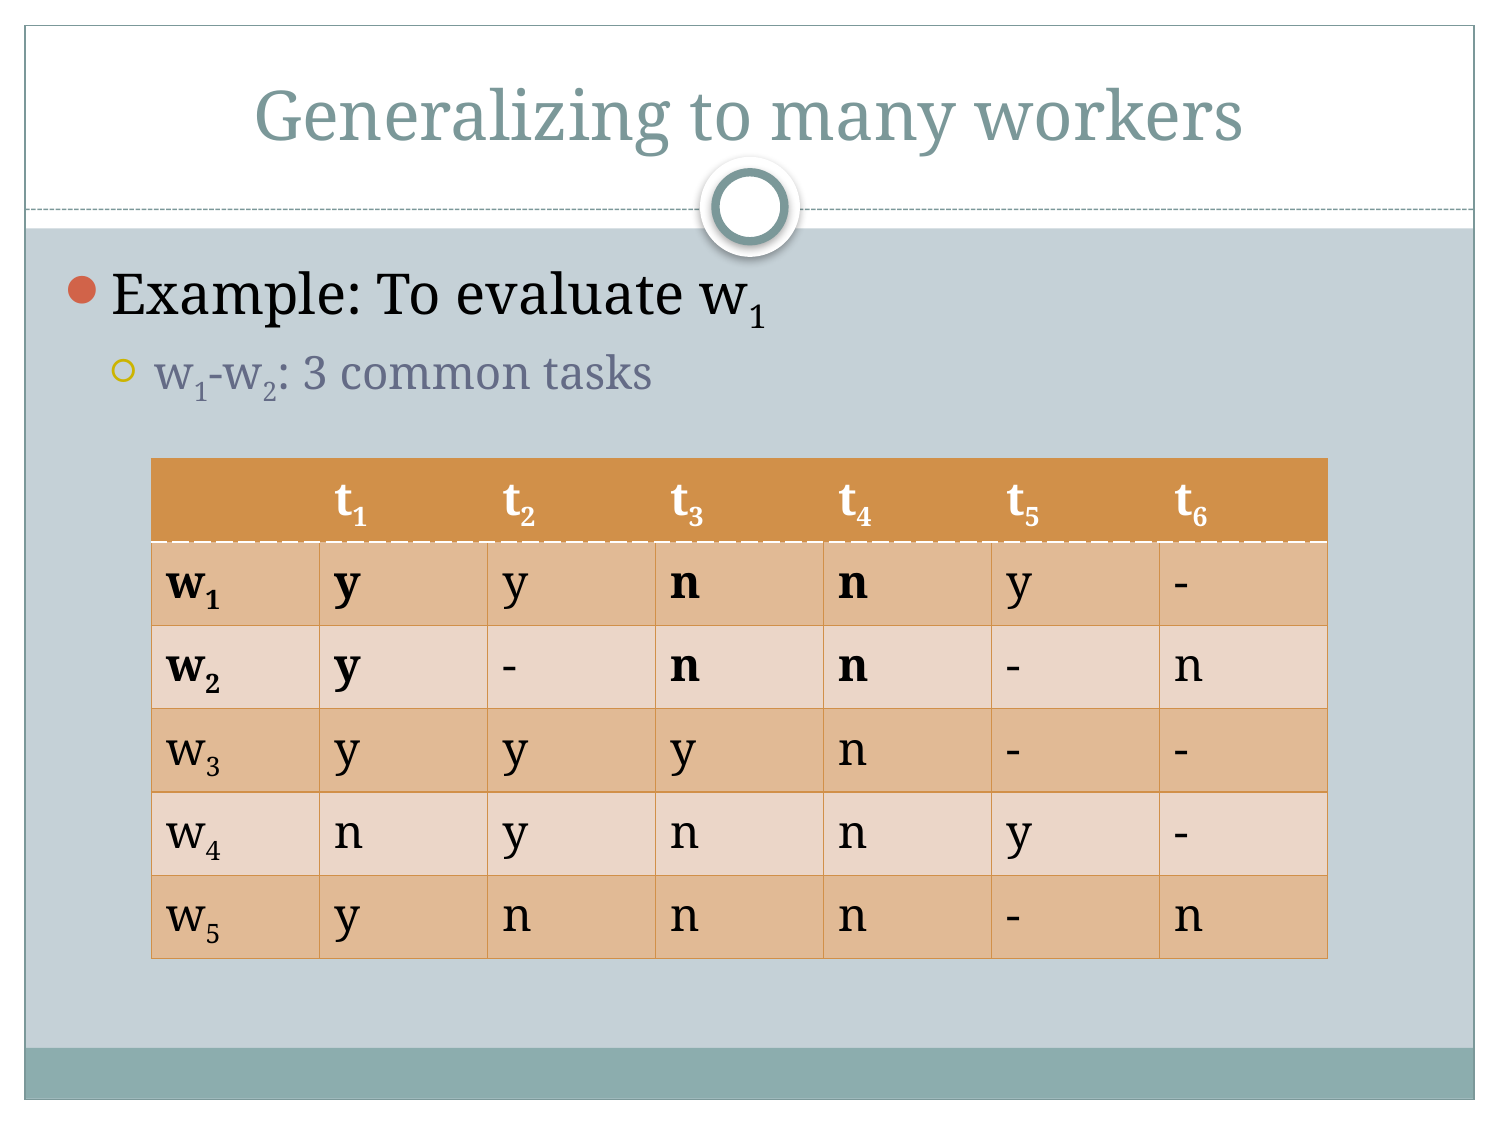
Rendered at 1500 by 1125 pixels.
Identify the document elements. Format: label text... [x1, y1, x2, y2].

table_cell y [320, 876, 487, 958]
table_cell n [824, 542, 991, 625]
table_cell n [656, 793, 823, 875]
table_cell n [656, 626, 823, 708]
table_cell y [488, 709, 655, 791]
table_header [152, 459, 319, 542]
table_cell n [824, 709, 991, 791]
table_cell n [320, 793, 487, 875]
table_cell w2 [152, 626, 319, 708]
list Example: To evaluate w1 w1-w2: 3 common tasks [49, 250, 1445, 1001]
title Generalizing to many workers [49, 37, 1450, 162]
table_cell n [488, 876, 655, 958]
table_header t3 [656, 459, 823, 542]
table_cell n [824, 876, 991, 958]
table_cell y [320, 542, 487, 625]
table_cell - [992, 626, 1159, 708]
table_cell - [1160, 793, 1327, 875]
table_cell - [1160, 542, 1327, 625]
table_cell - [1160, 709, 1327, 791]
table_cell y [488, 793, 655, 875]
table_cell w3 [152, 709, 319, 791]
table_cell n [656, 876, 823, 958]
table_cell y [320, 626, 487, 708]
table_cell n [1160, 876, 1327, 958]
table_cell - [488, 626, 655, 708]
table_cell y [992, 542, 1159, 625]
table_header t4 [824, 459, 991, 542]
table_cell n [824, 626, 991, 708]
table_header t6 [1160, 459, 1327, 542]
table_header t1 [320, 459, 487, 542]
table_cell n [824, 793, 991, 875]
table_header t5 [992, 459, 1159, 542]
table_cell w5 [152, 876, 319, 958]
table_cell y [656, 709, 823, 791]
table_cell - [992, 709, 1159, 791]
table_header t2 [488, 459, 655, 542]
table_cell - [992, 876, 1159, 958]
table_cell y [320, 709, 487, 791]
table_cell n [656, 542, 823, 625]
table_cell w4 [152, 793, 319, 875]
table_cell y [488, 542, 655, 625]
table_cell y [992, 793, 1159, 875]
table_cell n [1160, 626, 1327, 708]
table_cell w1 [152, 542, 319, 625]
